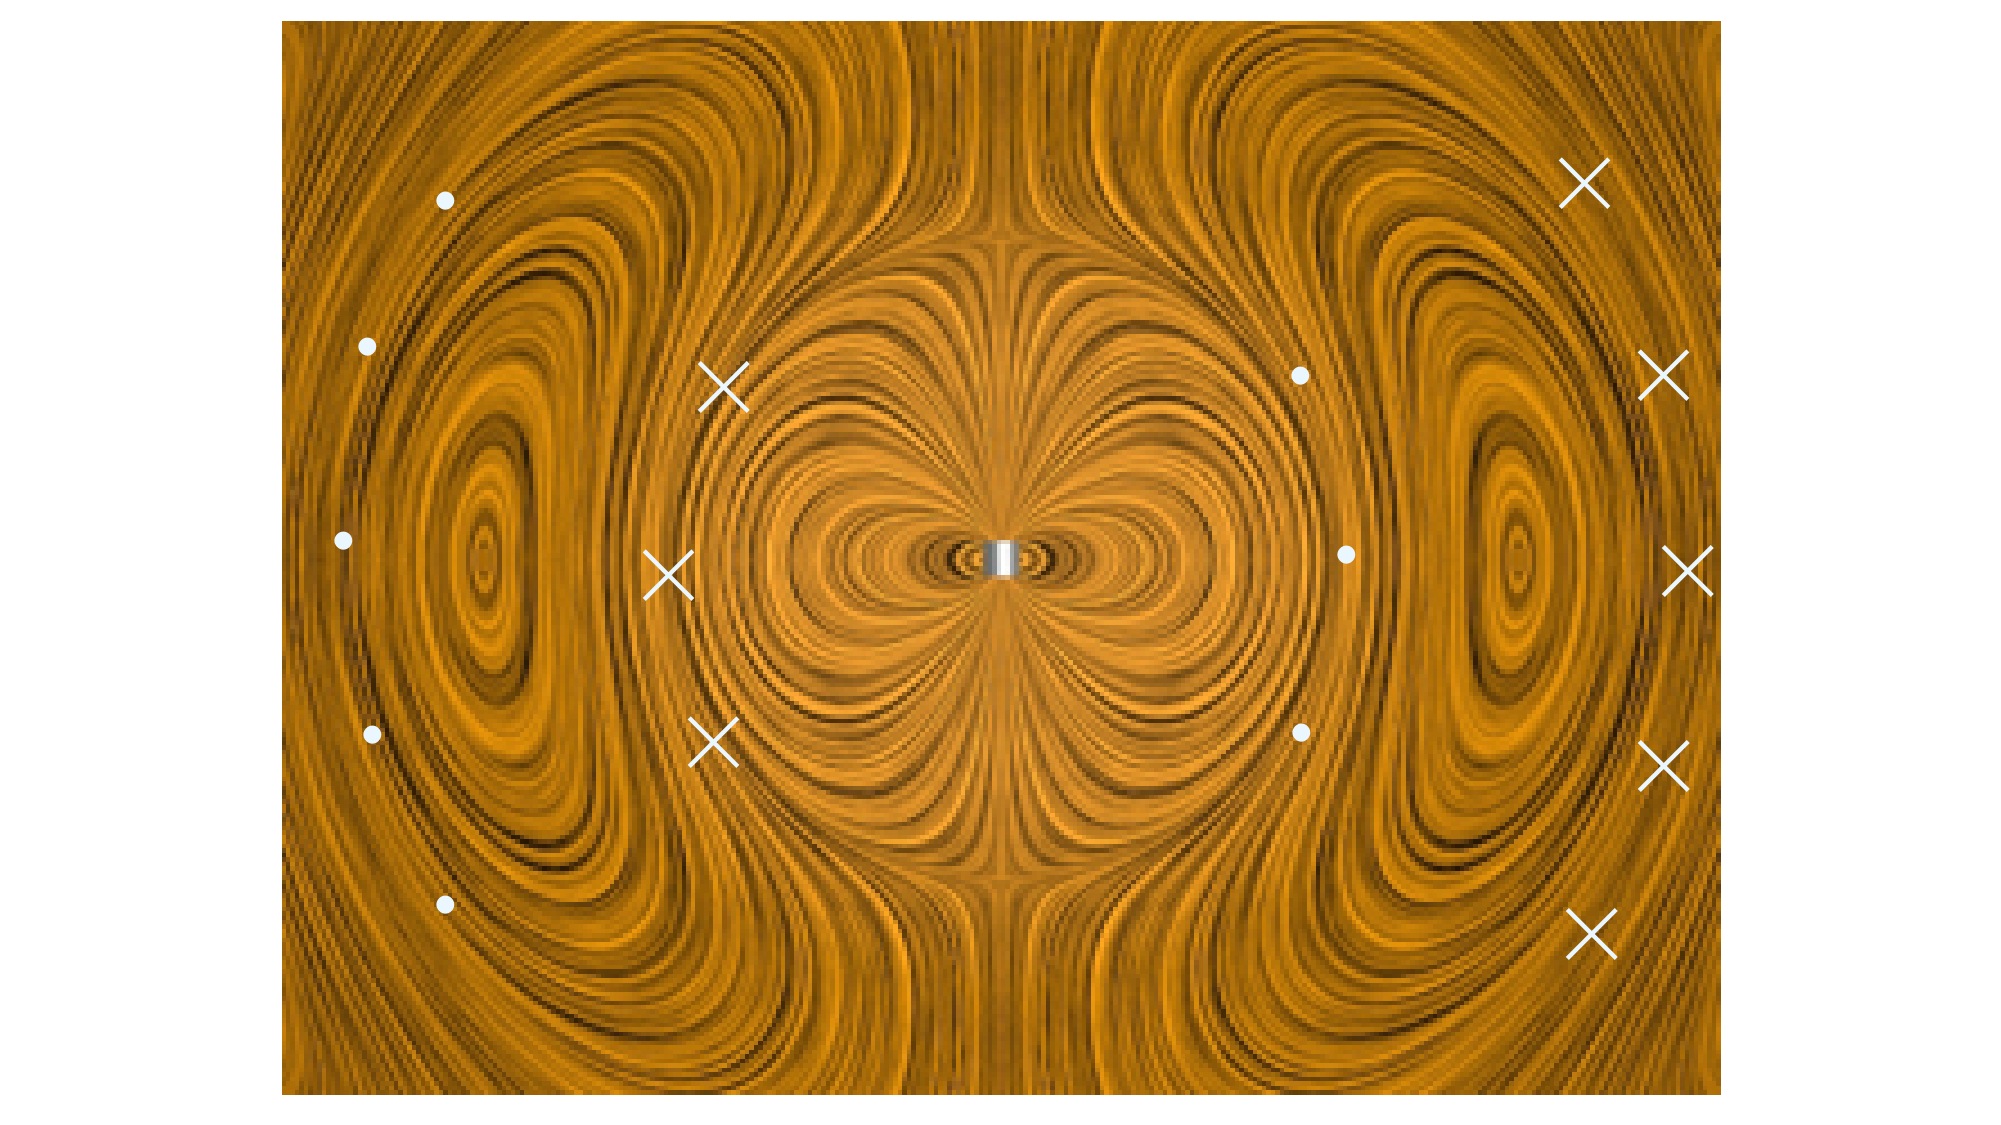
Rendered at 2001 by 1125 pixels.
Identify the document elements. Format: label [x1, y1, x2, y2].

picture [279, 18, 1721, 1095]
